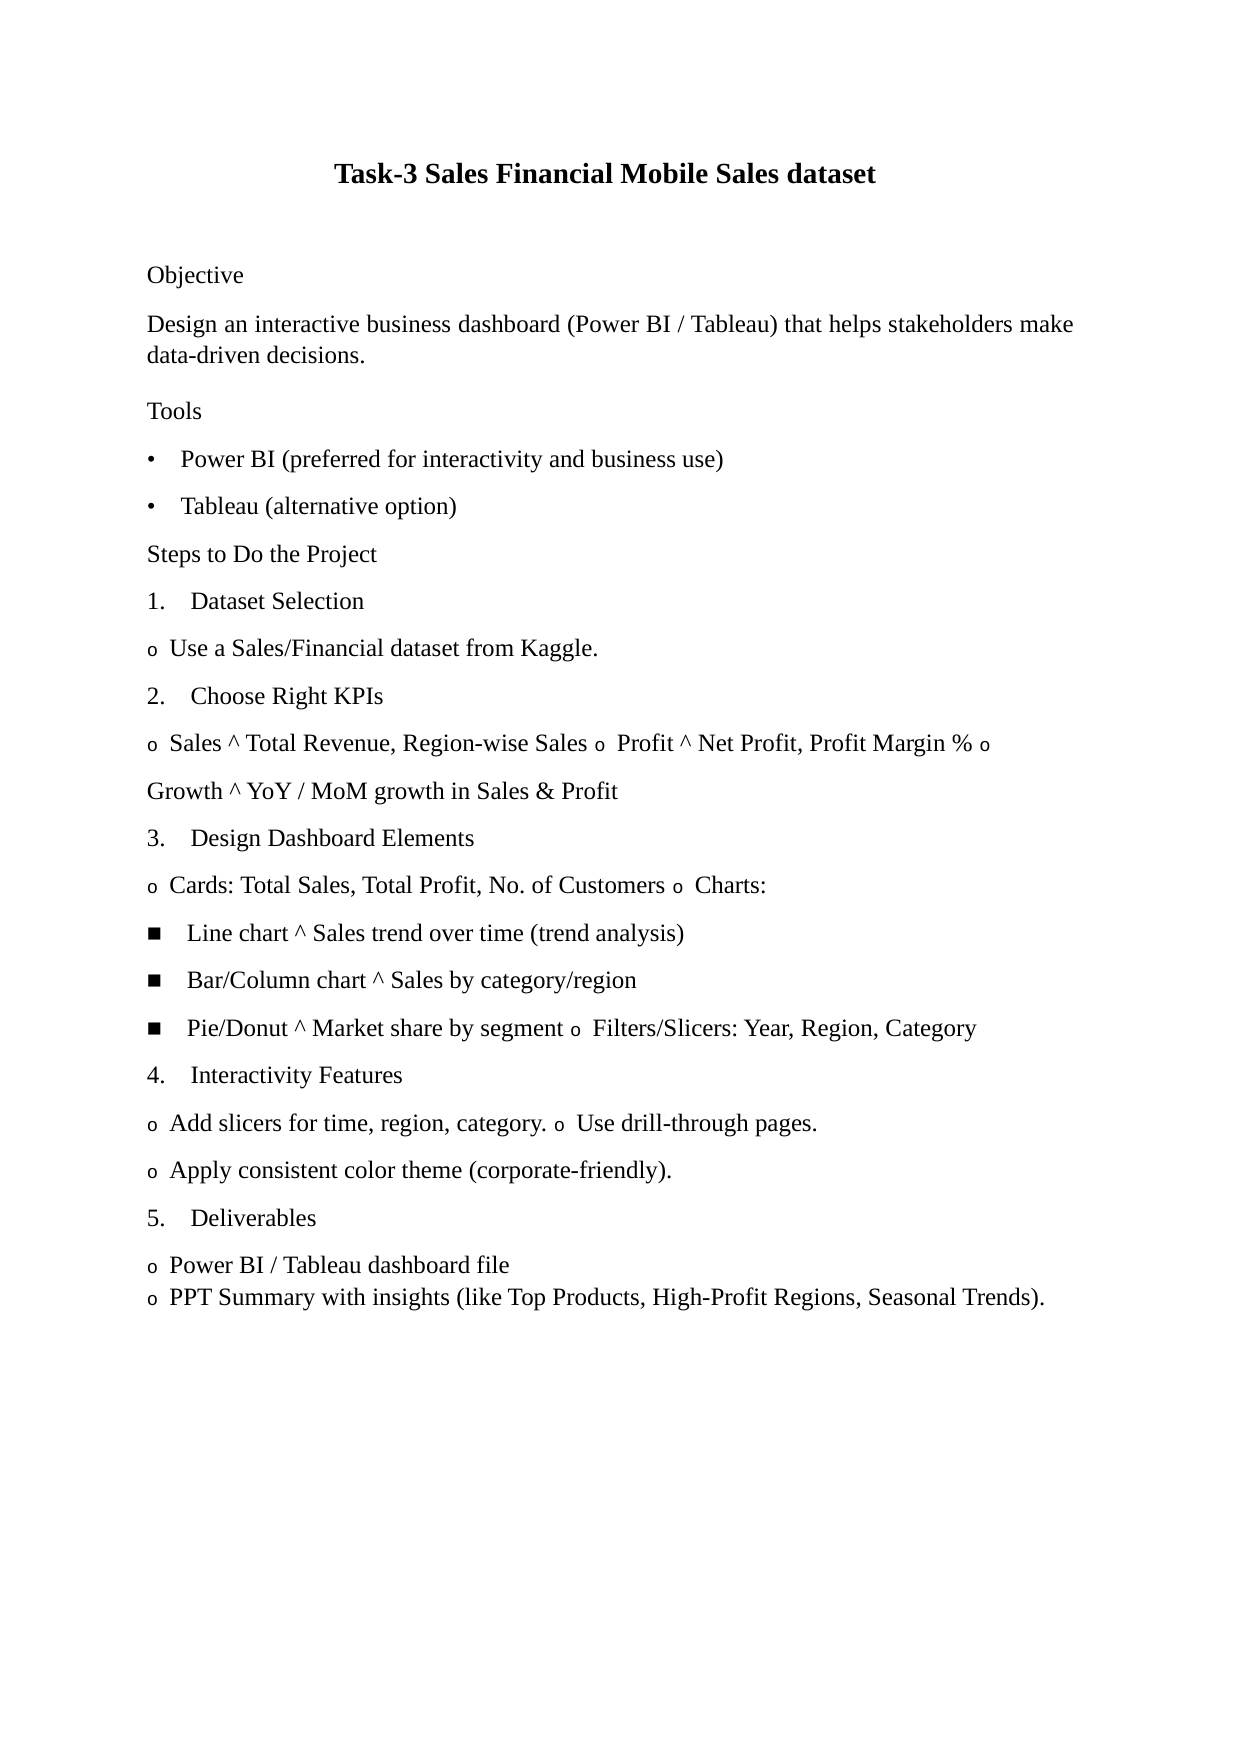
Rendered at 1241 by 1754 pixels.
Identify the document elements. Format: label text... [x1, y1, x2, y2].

text_box Objective Design an interactive business dashboard (Power BI / Tableau) that helps stakeholders make data-driven decisions. Tools • Power BI (preferred for interactivity and business use) • Tableau (alternative option) Steps to Do the Project 1. Dataset Selection o Use a Sales/Financial dataset from Kaggle. 2. Choose Right KPIs o Sales ^ Total Revenue, Region-wise Sales o Profit ^ Net Profit, Profit Margin % o Growth ^ YoY / MoM growth in Sales & Profit 3. Design Dashboard Elements o Cards: Total Sales, Total Profit, No. of Customers o Charts: ■ Line chart ^ Sales trend over time (trend analysis) ■ Bar/Column chart ^ Sales by category/region ■ Pie/Donut ^ Market share by segment o Filters/Slicers: Year, Region, Category 4. Interactivity Features o Add slicers for time, region, category. o Use drill-through pages. o Apply consistent color theme (corporate-friendly). 5. Deliverables o Power BI / Tableau dashboard file o PPT Summary with insights (like Top Products, High-Profit Regions, Seasonal Trends). [146, 259, 1075, 1542]
text_box Task-3 Sales Financial Mobile Sales dataset [334, 154, 907, 181]
